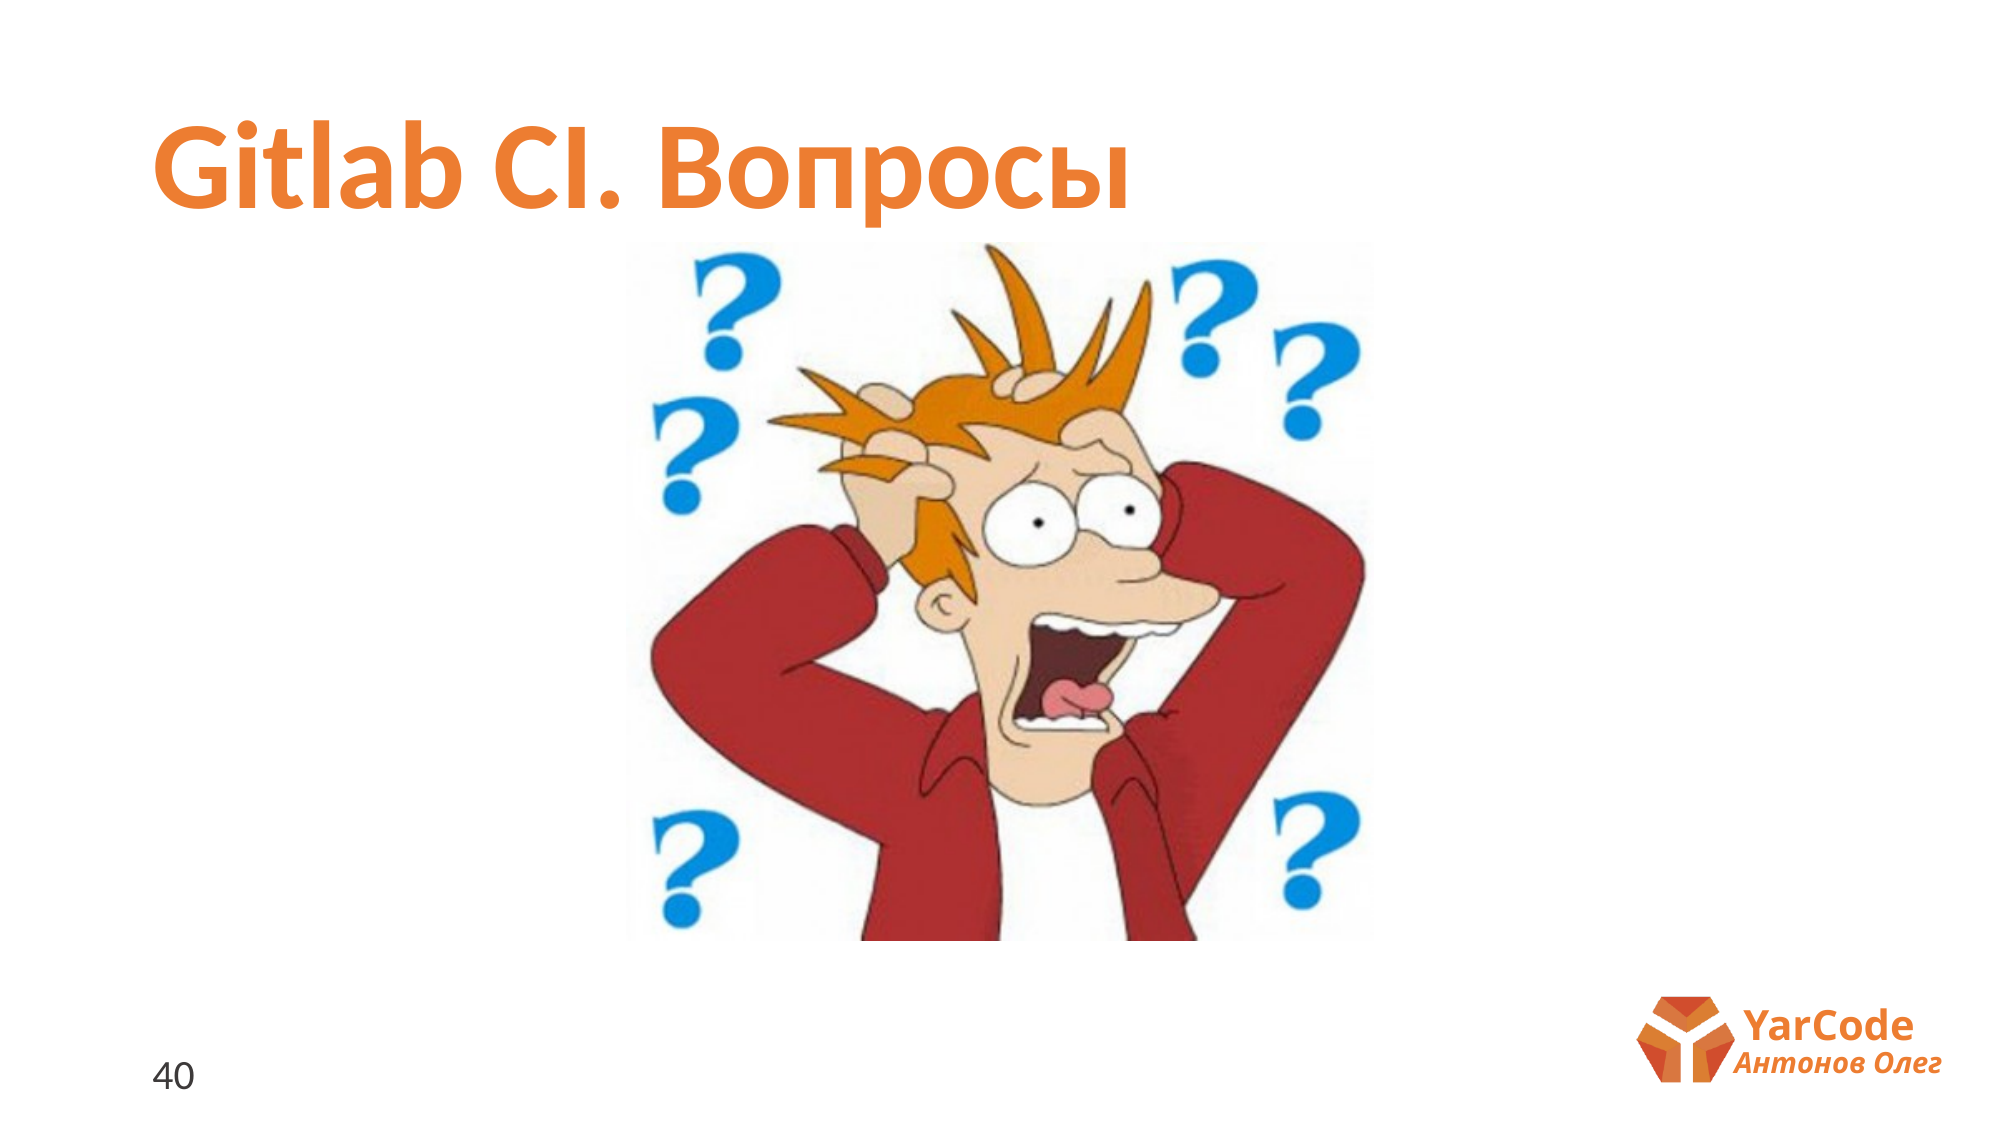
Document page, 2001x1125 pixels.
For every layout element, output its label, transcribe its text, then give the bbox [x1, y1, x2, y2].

slide_number 40 [137, 1042, 588, 1103]
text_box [1636, 990, 1972, 1089]
picture [626, 242, 1374, 941]
title Gitlab CI. Вопросы [137, 59, 1863, 278]
